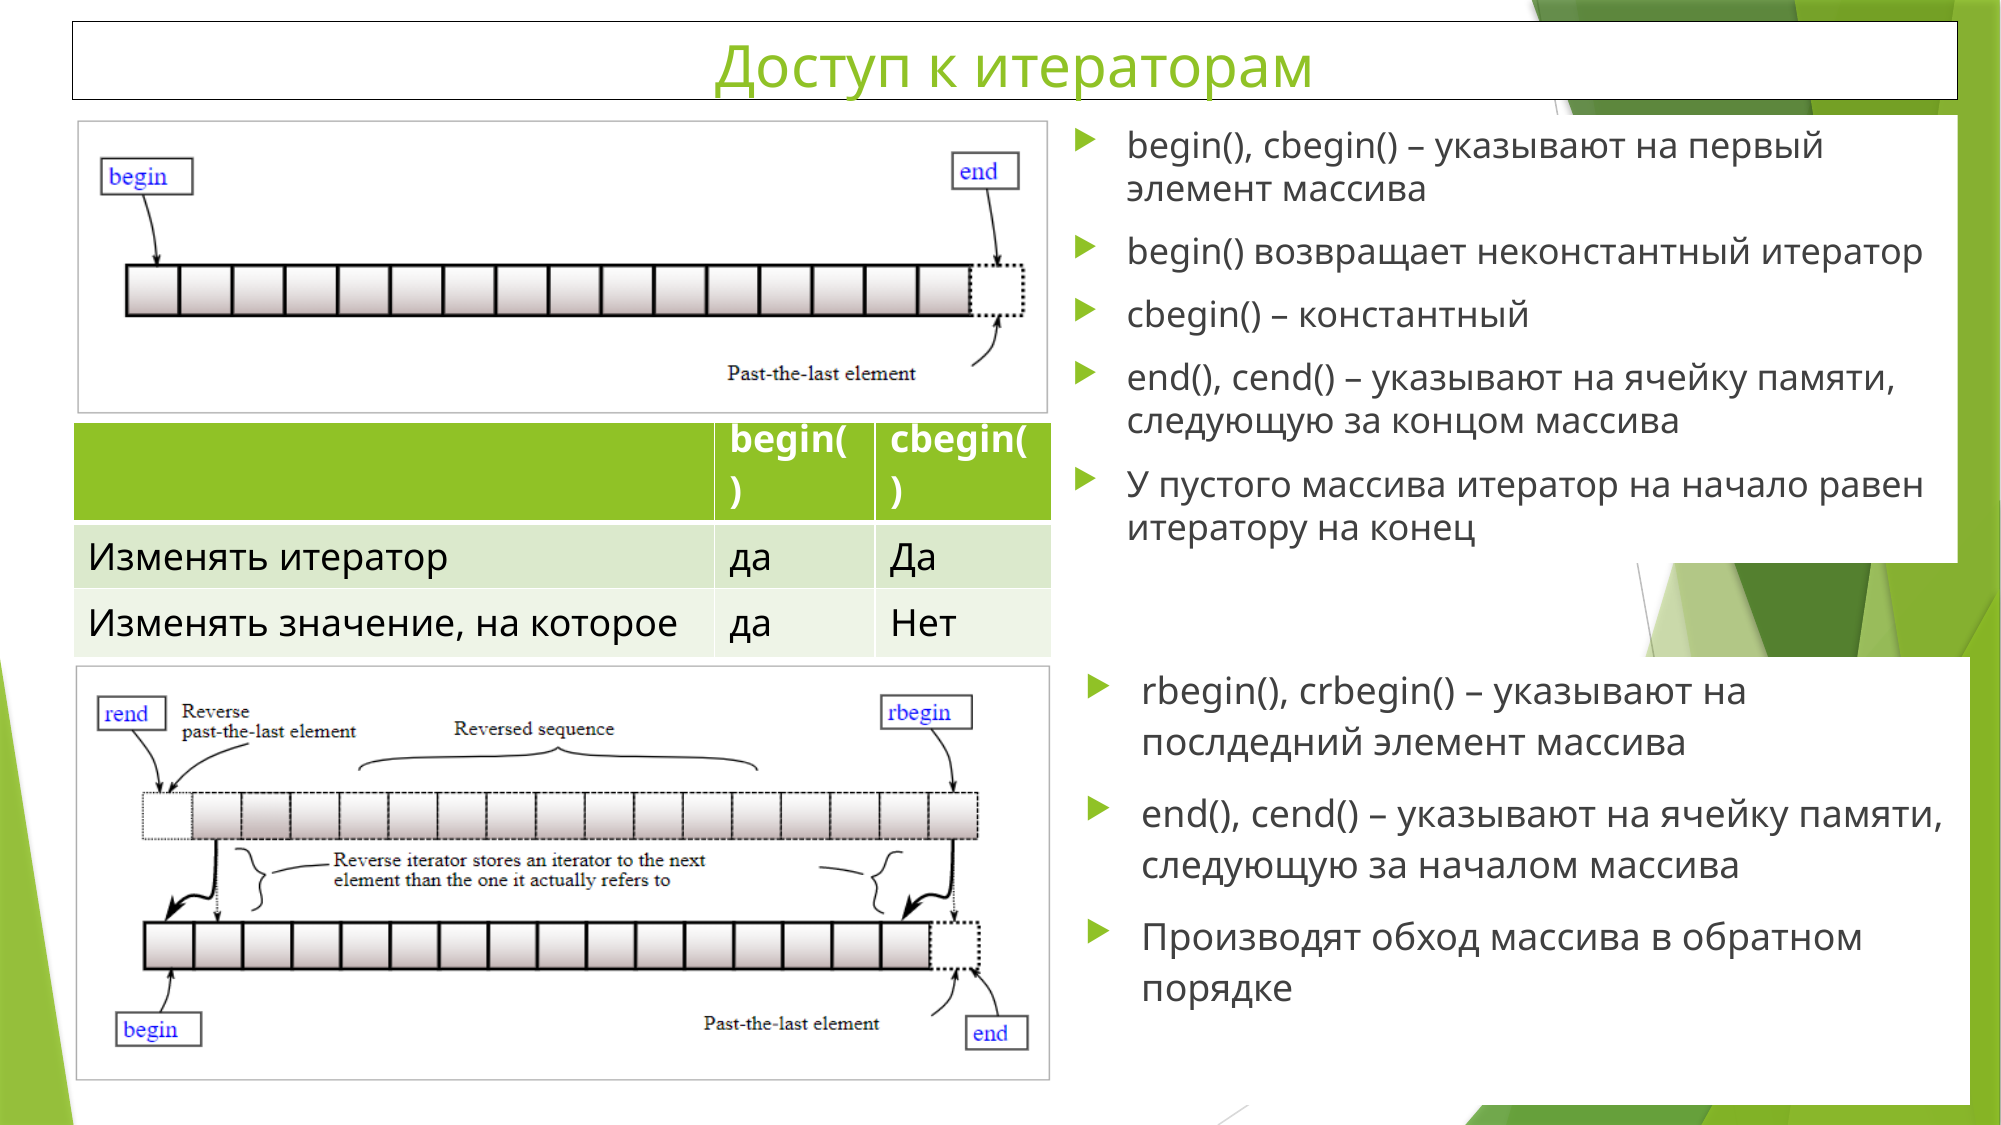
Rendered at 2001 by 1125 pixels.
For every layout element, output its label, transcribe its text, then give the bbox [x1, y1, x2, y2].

picture [72, 114, 1059, 423]
table_header [74, 432, 714, 520]
table_cell Изменять итератор [74, 525, 714, 588]
table_cell да [715, 589, 874, 655]
table_header begin() [715, 433, 874, 520]
text_box rbegin(), crbegin() – указывают на послдедний элемент массива end(), cend() – указывают на ячейку памяти, следующую за началом массива Производят обход массива в обратном порядке [1070, 657, 1970, 1105]
text_box Доступ к итераторам [72, 21, 1958, 100]
list begin(), cbegin() – указывают на первый элемент массива begin() возвращает неконстантный итератор cbegin() – константный end(), cend() – указывают на ячейку памяти, следующую за концом массива У пустого массива итератор на начало равен итератору на конец [1057, 115, 1958, 563]
table_header cbegin() [876, 433, 1051, 520]
table_cell Да [876, 525, 1051, 588]
table_cell да [715, 525, 874, 588]
table_cell Нет [876, 589, 1051, 655]
picture [72, 656, 1059, 1089]
table_cell Изменять значение, на которое указывает итератор [74, 589, 714, 655]
